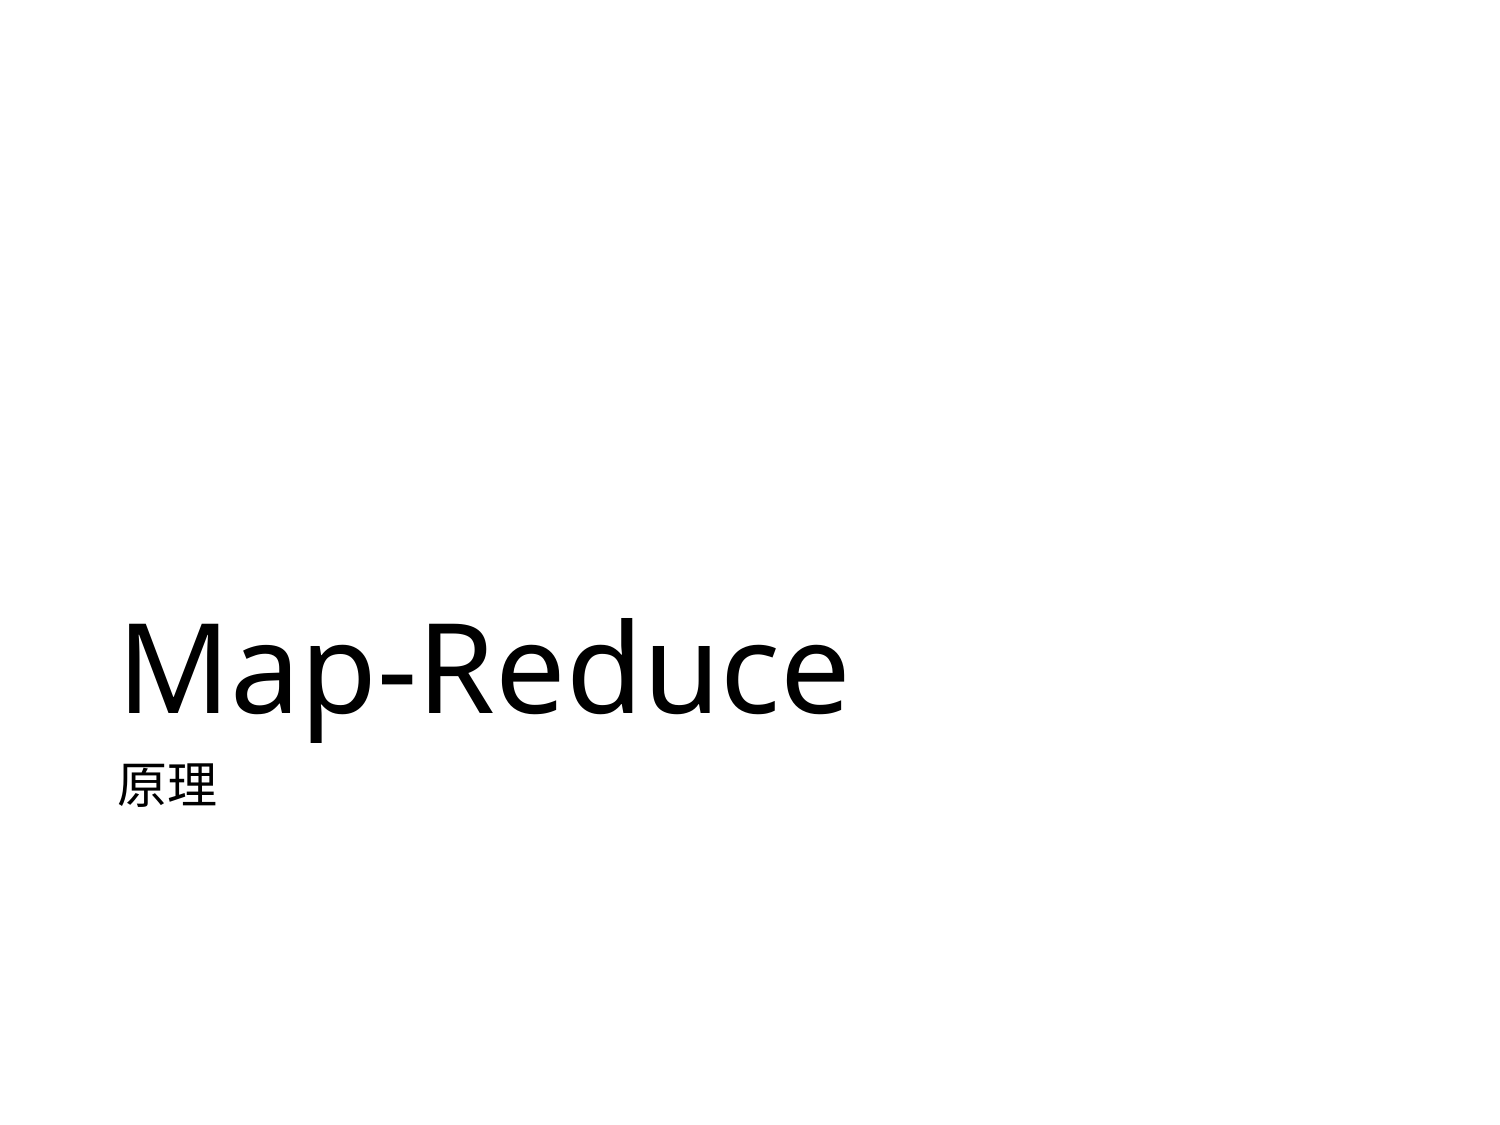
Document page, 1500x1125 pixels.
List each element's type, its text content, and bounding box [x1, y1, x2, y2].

title Map-Reduce [102, 280, 1397, 749]
list 原理 [102, 752, 1397, 999]
